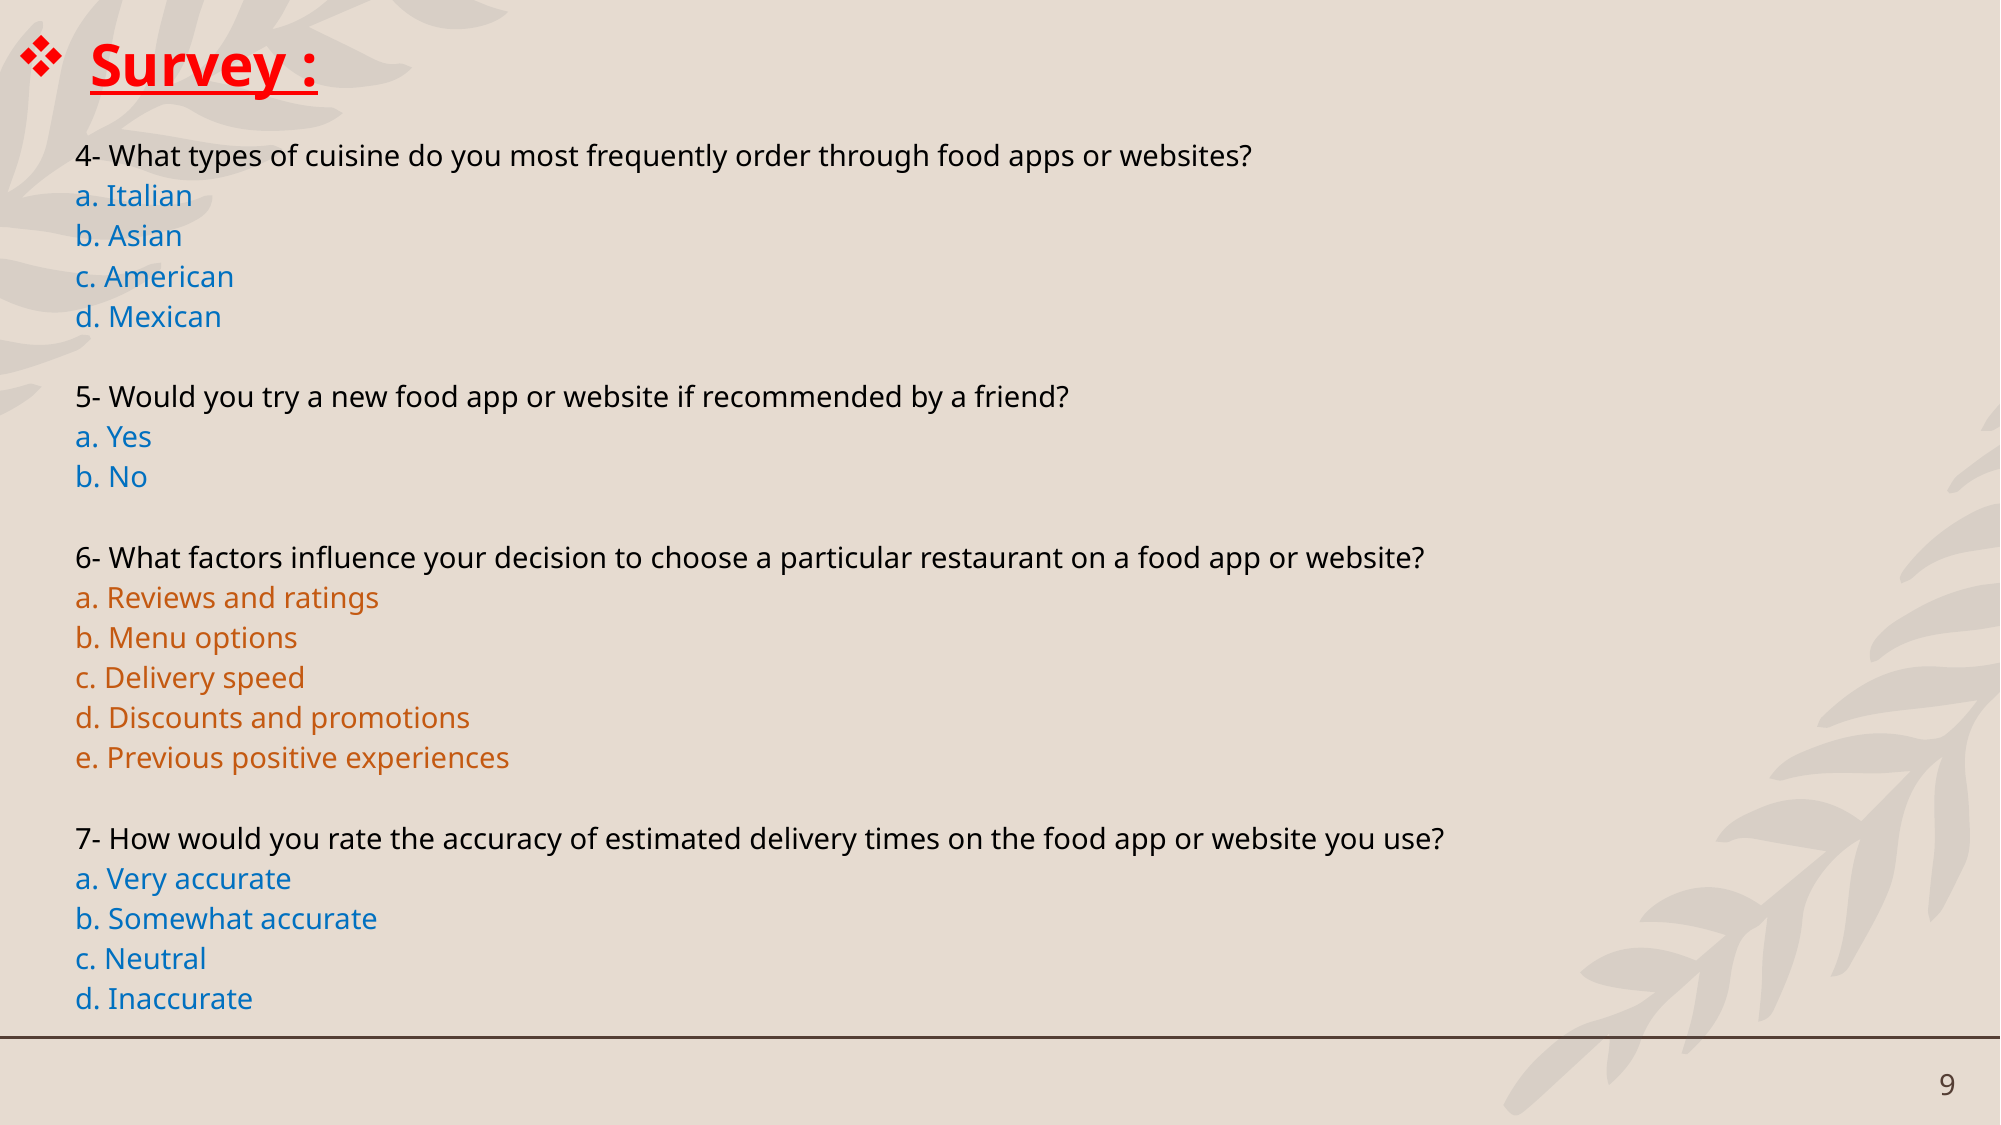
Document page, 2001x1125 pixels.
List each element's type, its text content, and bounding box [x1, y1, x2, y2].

title Survey : [0, 24, 896, 107]
text_box 4- What types of cuisine do you most frequently order through food apps or websites? a. Italian b. Asian c. American d. Mexican 5- Would you try a new food app or website if recommended by a friend? a. Yes b. No 6- What factors influence your decision to choose a particular restaurant on a food app or website? a. Reviews and ratings b. Menu options c. Delivery speed d. Discounts and promotions e. Previous positive experiences 7- How would you rate the accuracy of estimated delivery times on the food app or website you use? a. Very accurate b. Somewhat accurate c. Neutral d. Inaccurate [60, 121, 1958, 1024]
slide_number 9 [1808, 1060, 1971, 1112]
